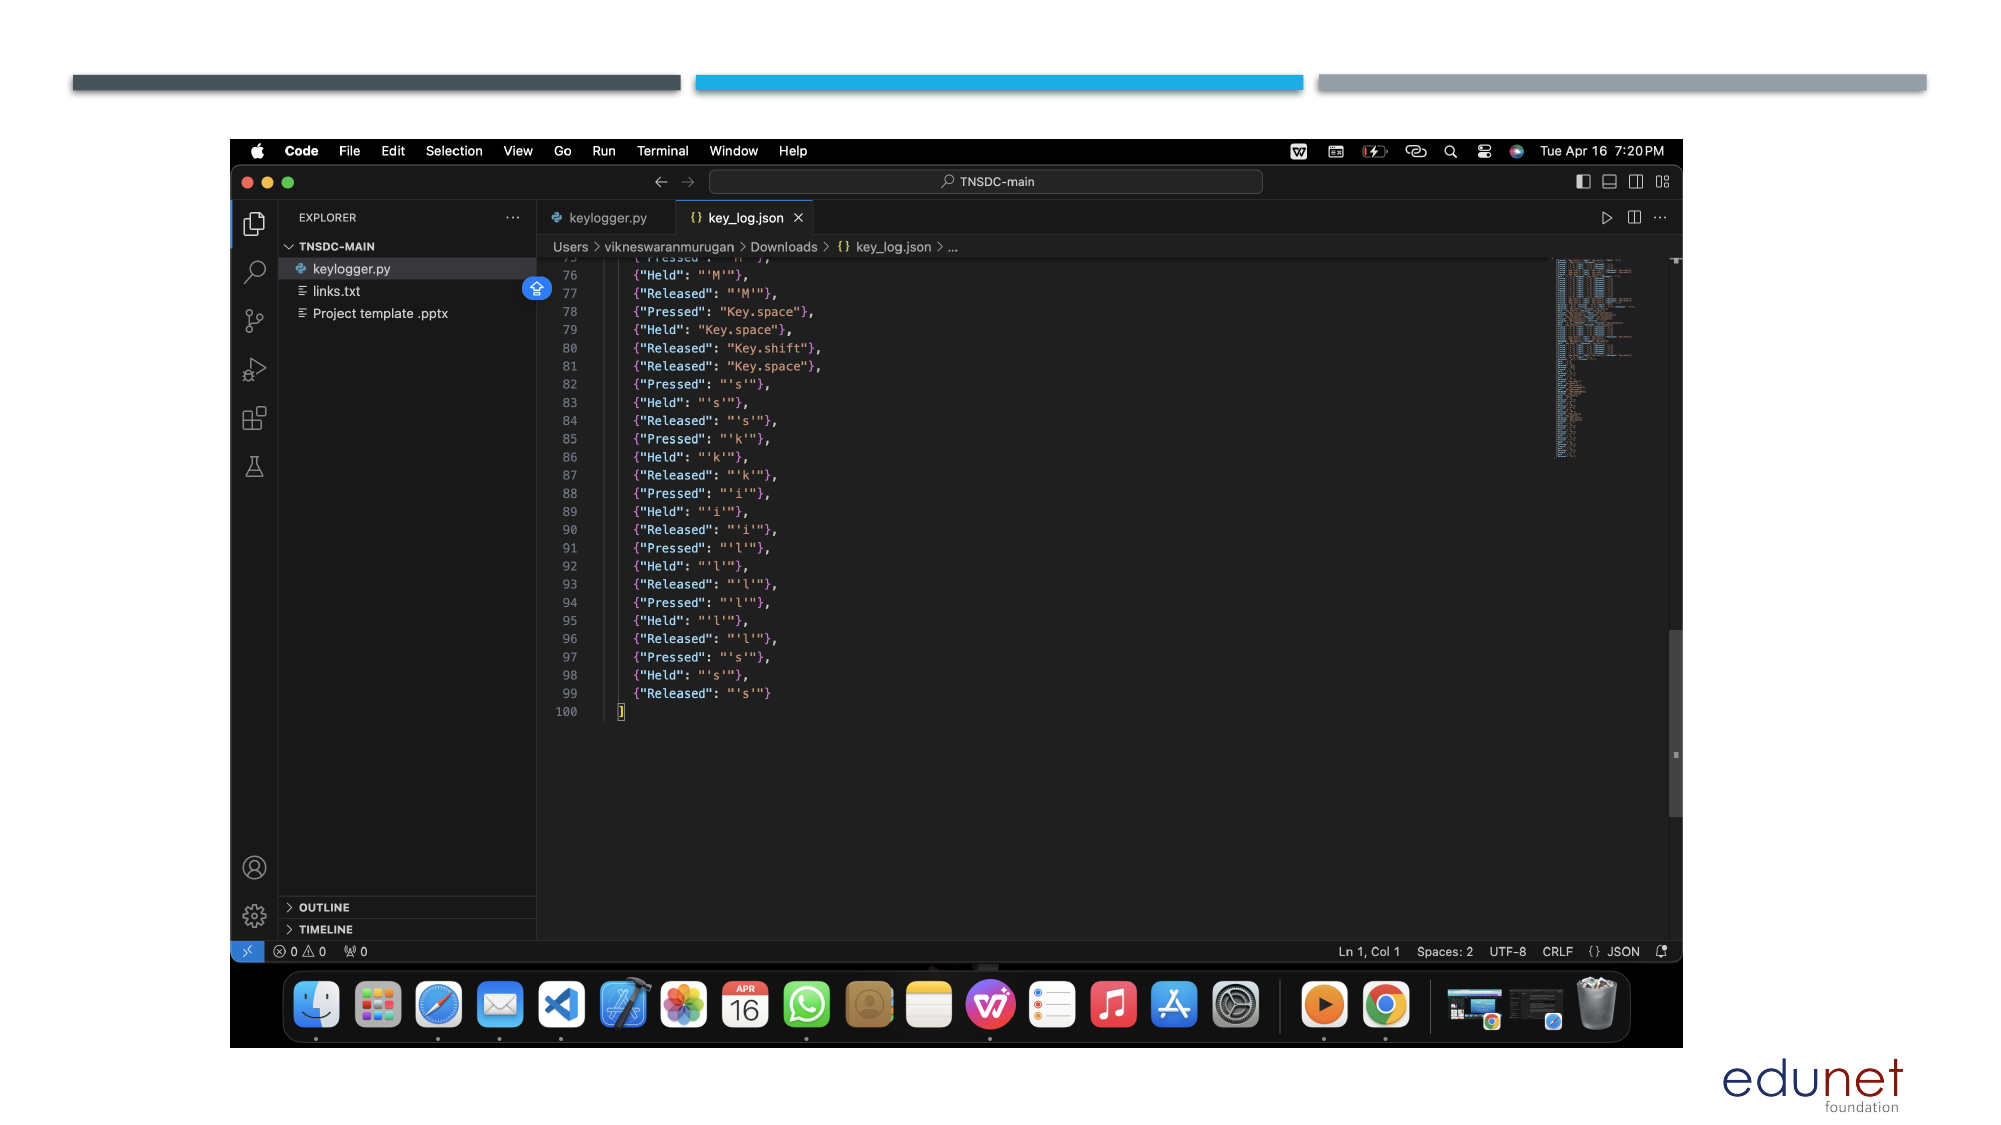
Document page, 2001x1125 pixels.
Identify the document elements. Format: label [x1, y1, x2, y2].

picture [229, 139, 1683, 1048]
picture [1719, 1056, 1905, 1116]
